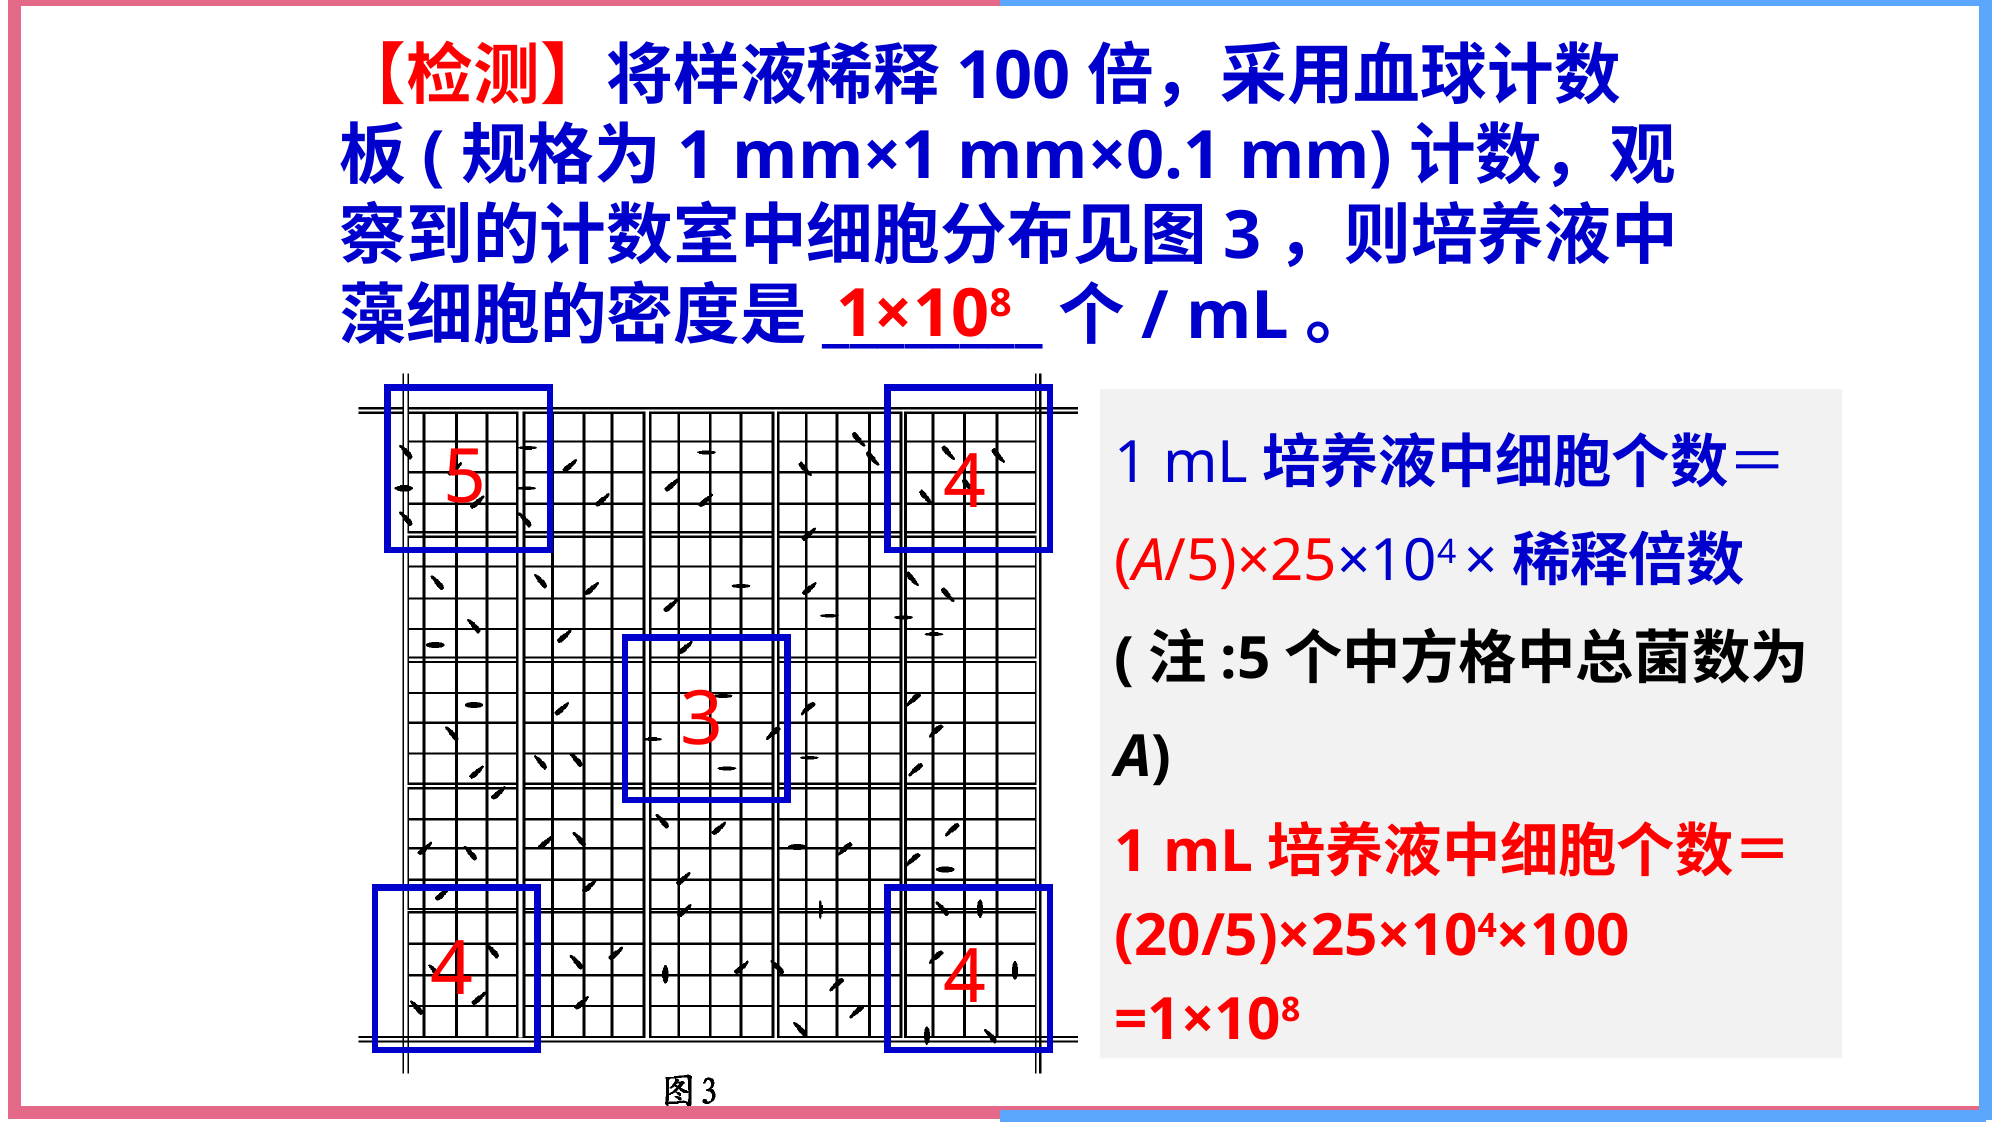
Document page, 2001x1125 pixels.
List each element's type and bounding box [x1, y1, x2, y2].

text_box [14, 0, 1986, 1120]
